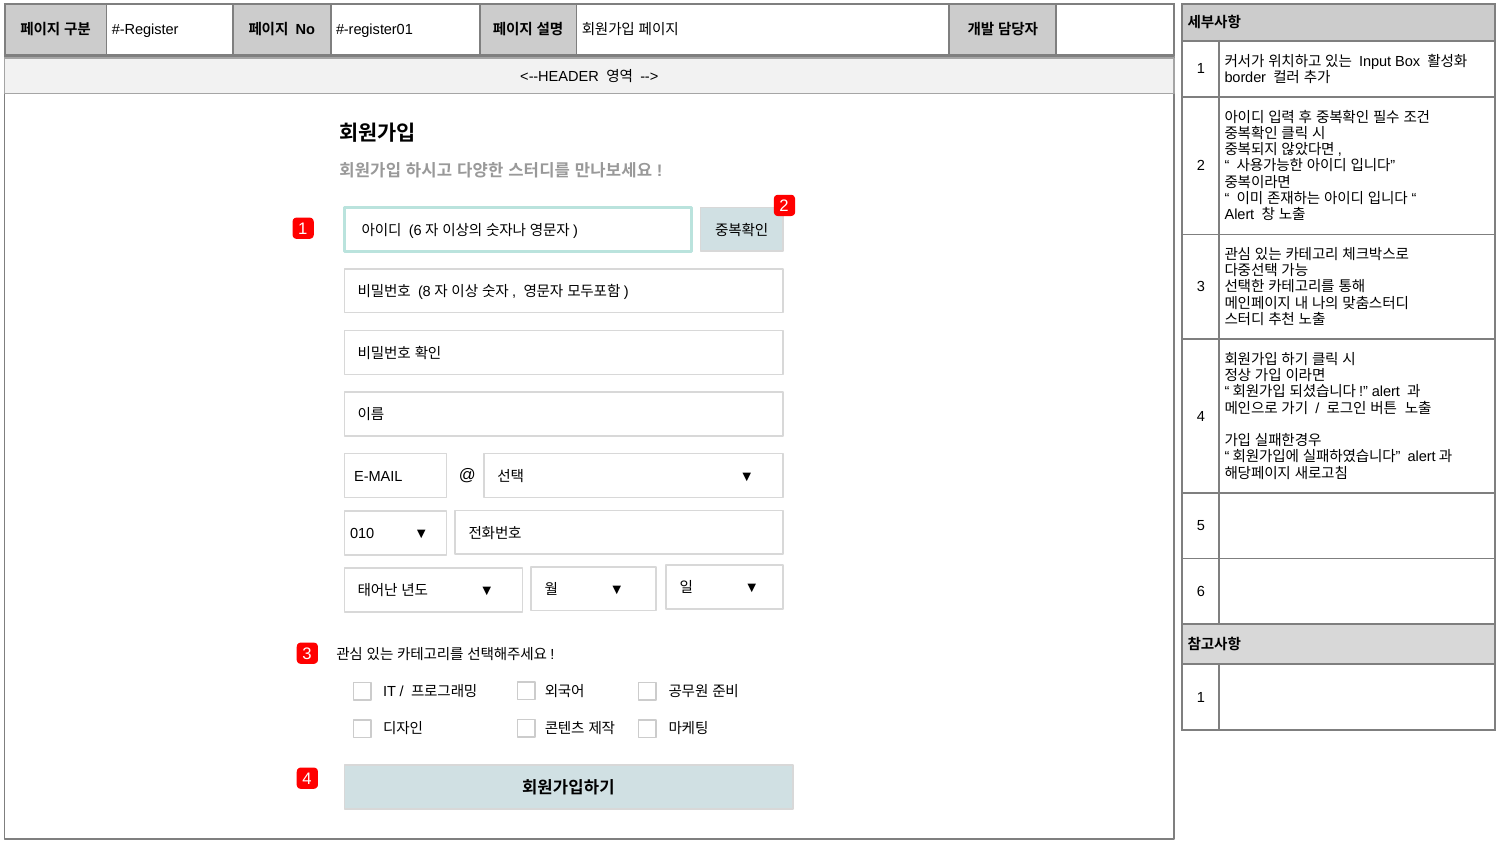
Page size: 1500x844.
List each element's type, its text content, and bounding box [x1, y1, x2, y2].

text_box 회원가입 회원가입 하시고 다양한 스터디를 만나보세요! [324, 104, 943, 169]
text_box 비밀번호 확인 [344, 330, 784, 375]
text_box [638, 703, 780, 749]
text_box 전화번호 [455, 510, 784, 555]
text_box 관심 있는 카테고리를 선택해주세요! [331, 629, 934, 665]
table_header 개발 담당자 [950, 5, 1055, 54]
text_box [353, 666, 533, 703]
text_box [287, 627, 329, 678]
table_cell [1220, 665, 1494, 729]
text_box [764, 179, 806, 231]
table_header #-register01 [332, 5, 479, 54]
table_cell [1220, 494, 1494, 558]
table_header 세부사항 [1183, 5, 1494, 40]
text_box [638, 666, 780, 703]
table_cell 1 [1183, 42, 1218, 96]
table_cell 관심 있는 카테고리 체크박스로 다중선택 가능 선택한 카테고리를 통해 메인페이지 내 나의 맞춤스터디 스터디 추천 노출 [1220, 235, 1494, 338]
text_box 아이디 (6자 이상의 숫자나 영문자) [344, 207, 692, 252]
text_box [287, 752, 329, 803]
text_box 콘텐츠 제작 [538, 704, 633, 748]
text_box 태어난 년도 ▼ [344, 568, 523, 612]
table_cell [1220, 559, 1494, 623]
text_box 월 ▼ [531, 566, 657, 611]
table_header #-Register [107, 5, 232, 54]
table_cell 회원가입 하기 클릭 시 정상 가입 이라면 “회원가입 되셨습니다!” alert 과 메인으로 가기 / 로그인 버튼 노출 가입 실패한경우 “회원가입에 실패하였습니다” alert과 해당페이지 새로고침 [1220, 340, 1494, 492]
text_box 이름 [344, 392, 784, 436]
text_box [282, 202, 324, 253]
table_header 페이지 No [234, 5, 330, 54]
text_box 비밀번호 (8자 이상 숫자, 영문자 모두포함) [344, 268, 784, 313]
table_cell 6 [1183, 559, 1218, 623]
table_header 회원가입 페이지 [577, 5, 948, 54]
text_box <--HEADER 영역 --> [4, 57, 1174, 94]
table_header 페이지 구분 [6, 5, 106, 54]
text_box 선택 ▼ [512, 453, 784, 498]
table_cell 2 [1183, 98, 1218, 234]
text_box @ [443, 448, 512, 498]
text_box 중복확인 [700, 207, 784, 252]
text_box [353, 703, 533, 749]
text_box 외국어 [535, 666, 636, 704]
table_header 페이지 설명 [481, 5, 576, 54]
text_box 010 ▼ [344, 511, 447, 555]
text_box 회원가입하기 [344, 765, 793, 809]
table_cell 1 [1183, 665, 1218, 729]
table_cell 아이디 입력 후 중복확인 필수 조건 중복확인 클릭 시 중복되지 않았다면, “ 사용가능한 아이디 입니다” 중복이라면 “ 이미 존재하는 아이디 입니다 “ Alert 창 노출 [1220, 98, 1494, 234]
table_cell 참고사항 [1183, 625, 1494, 663]
text_box E-MAIL [344, 453, 443, 498]
table_cell 4 [1183, 340, 1218, 492]
table_cell 5 [1183, 494, 1218, 558]
table_header [1057, 5, 1173, 54]
text_box 일 ▼ [666, 565, 784, 609]
table_cell 커서가 위치하고 있는 Input Box 활성화 border 컬러 추가 [1220, 42, 1494, 96]
table_cell 3 [1183, 235, 1218, 338]
